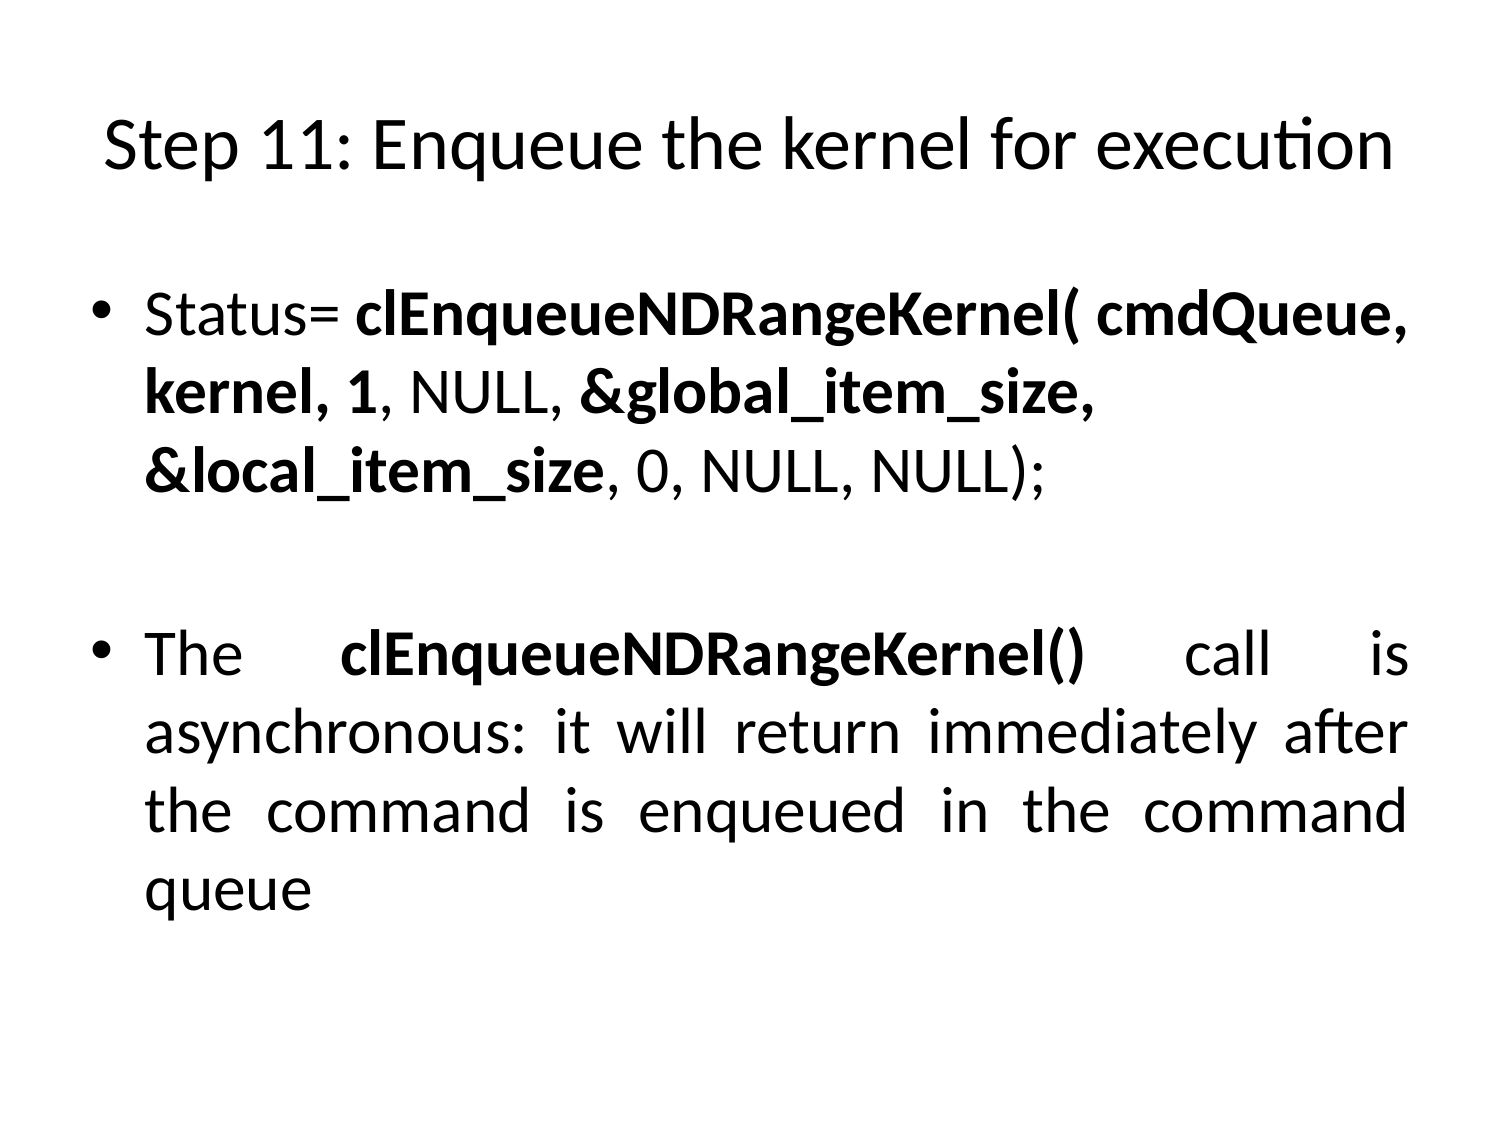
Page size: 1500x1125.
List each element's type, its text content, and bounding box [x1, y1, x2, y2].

title Step 11: Enqueue the kernel for execution [75, 45, 1425, 233]
list Status= clEnqueueNDRangeKernel( cmdQueue, kernel, 1, NULL, &global_item_size, &local_item_size, 0, NULL, NULL); The clEnqueueNDRangeKernel() call is asynchronous: it will return immediately after the command is enqueued in the command queue [75, 262, 1425, 1005]
